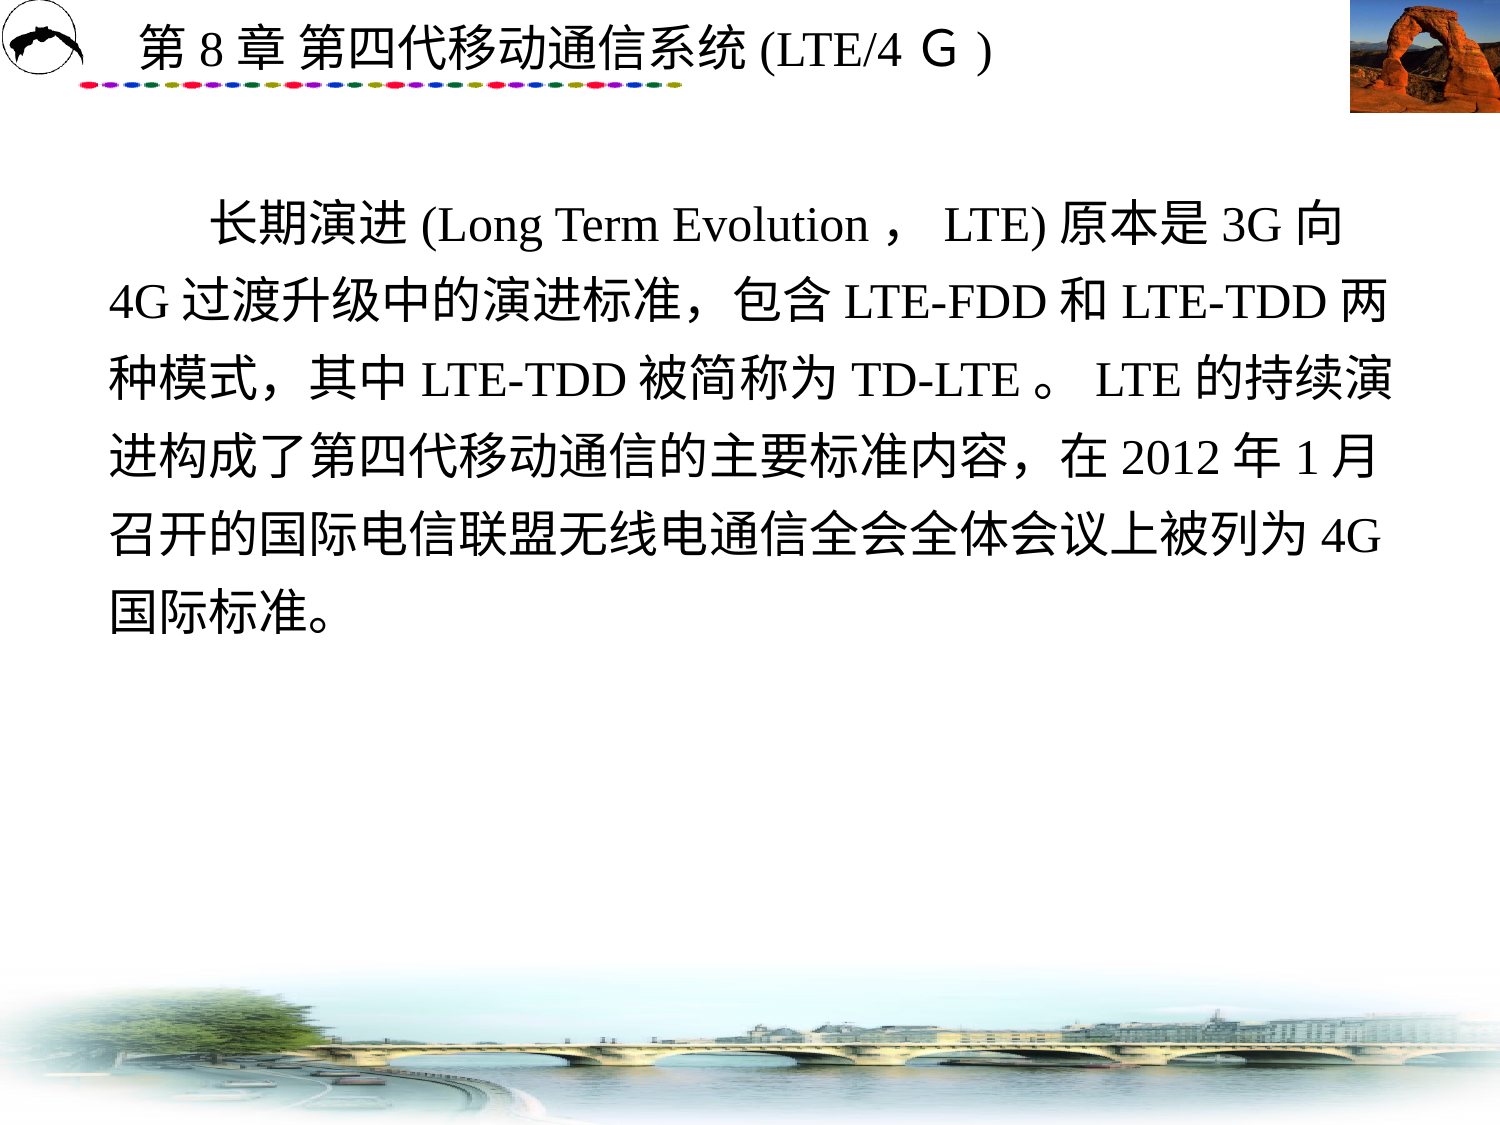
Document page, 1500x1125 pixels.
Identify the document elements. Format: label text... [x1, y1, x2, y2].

picture [74, 78, 691, 91]
picture [0, 962, 1500, 1125]
title 长期演进(Long Term Evolution，LTE)原本是3G向4G过渡升级中的演进标准，包含LTE-FDD和LTE-TDD两种模式，其中LTE-TDD被简称为TD-LTE。LTE的持续演进构成了第四代移动通信的主要标准内容，在2012年1月召开的国际电信联盟无线电通信全会全体会议上被列为4G国际标准。 [93, 87, 1426, 1013]
picture [1350, 0, 1500, 113]
picture [0, 0, 100, 75]
